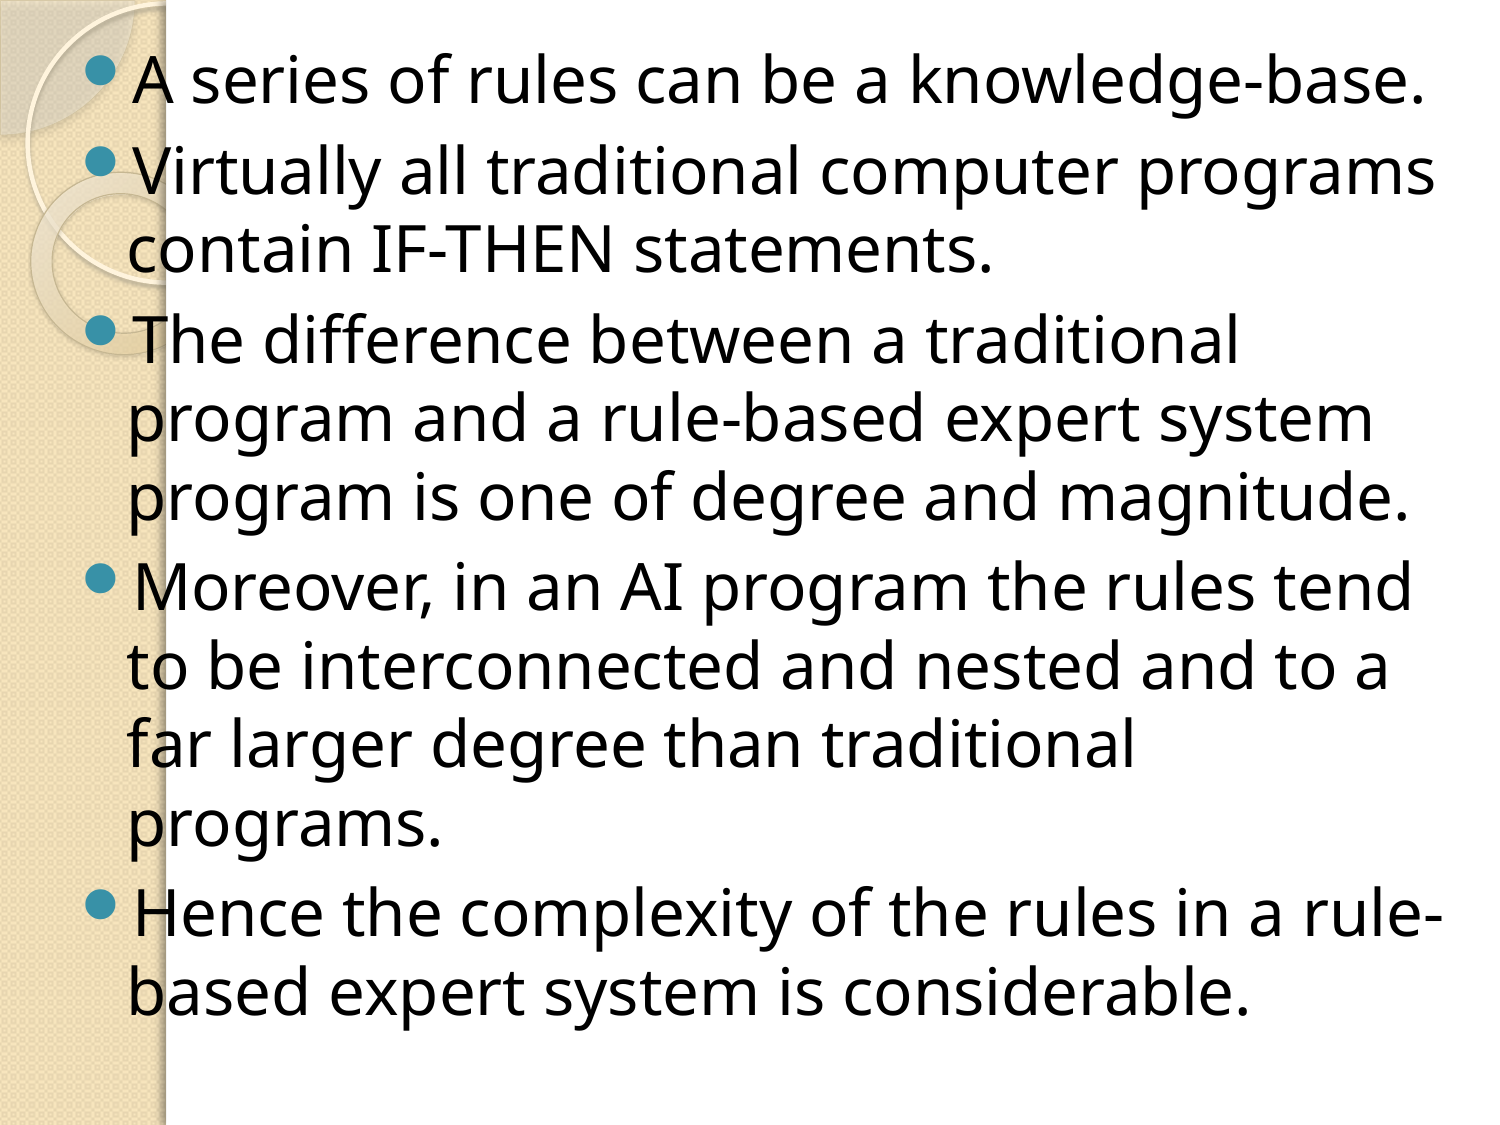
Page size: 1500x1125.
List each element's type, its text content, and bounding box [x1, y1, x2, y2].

list A series of rules can be a knowledge-base. Virtually all traditional computer programs contain IF-THEN statements. The difference between a traditional program and a rule-based expert system program is one of degree and magnitude. Moreover, in an AI program the rules tend to be interconnected and nested and to a far larger degree than traditional programs. Hence the complexity of the rules in a rule- based expert system is considerable. [53, 30, 1466, 1094]
